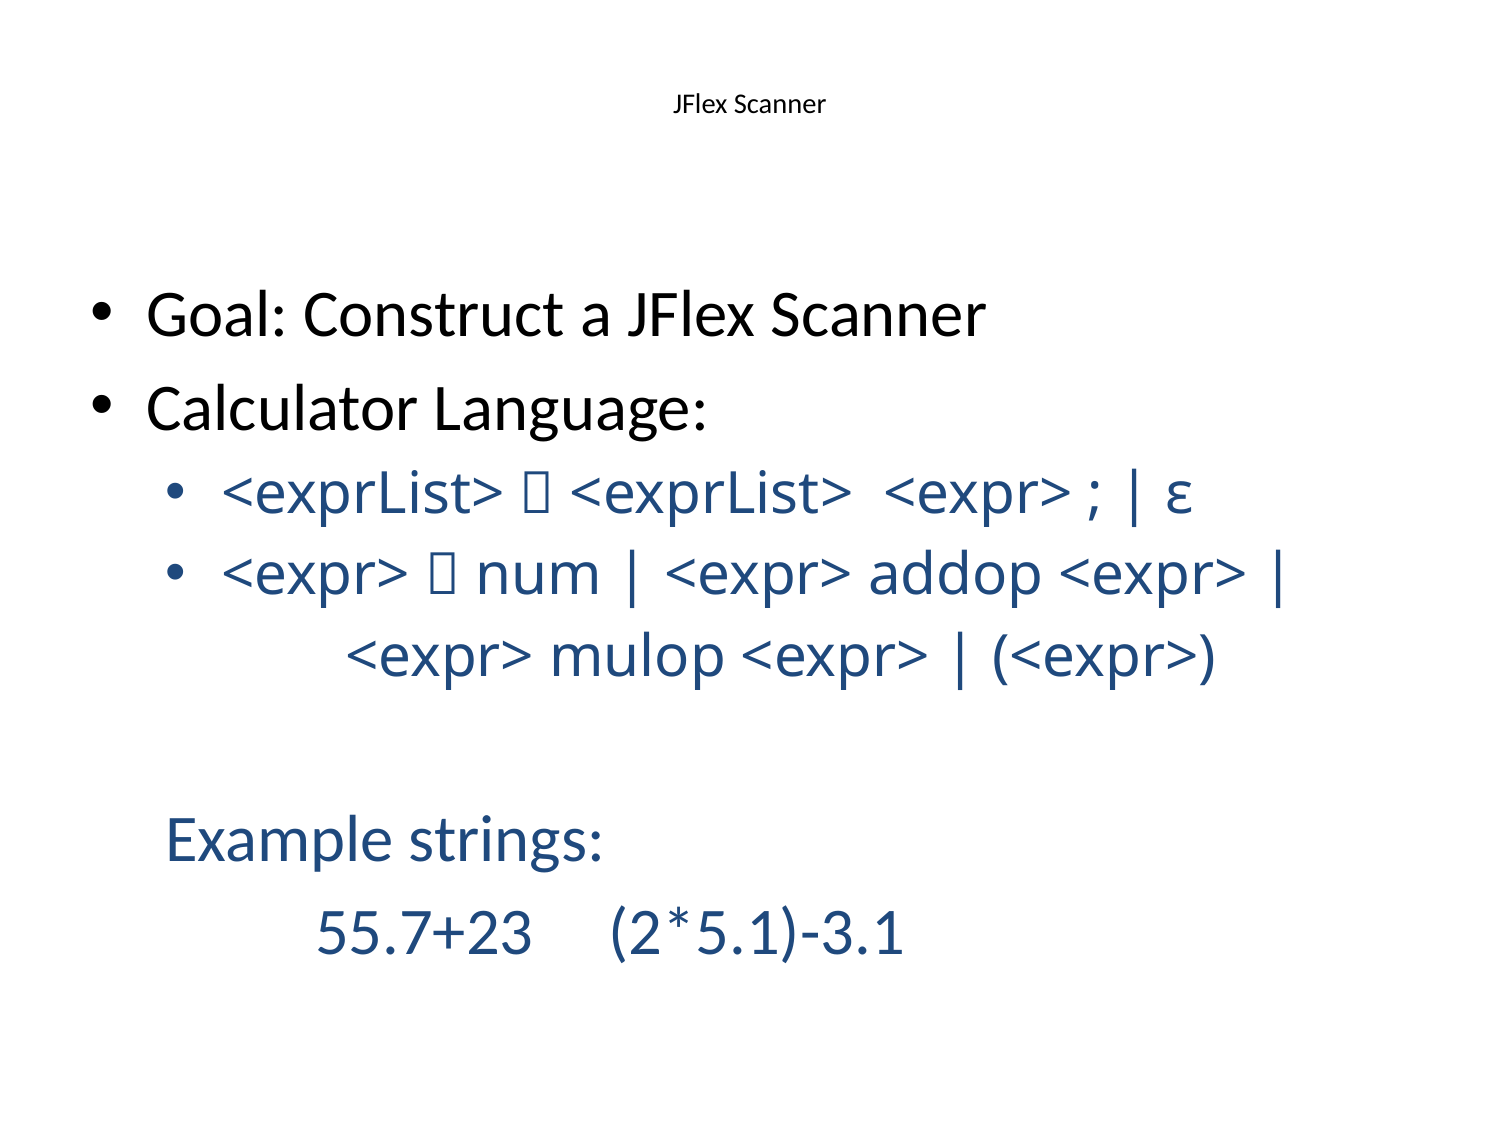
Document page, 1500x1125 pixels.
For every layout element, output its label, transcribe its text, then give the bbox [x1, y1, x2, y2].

list Goal: Construct a JFlex Scanner Calculator Language: <exprList>  <exprList> <expr> ; | ε <expr>  num | <expr> addop <expr> | <expr> mulop <expr> | (<expr>) Example strings: 55.7+23 (2*5.1)-3.1 [75, 262, 1425, 1005]
title JFlex Scanner [75, 45, 1425, 163]
